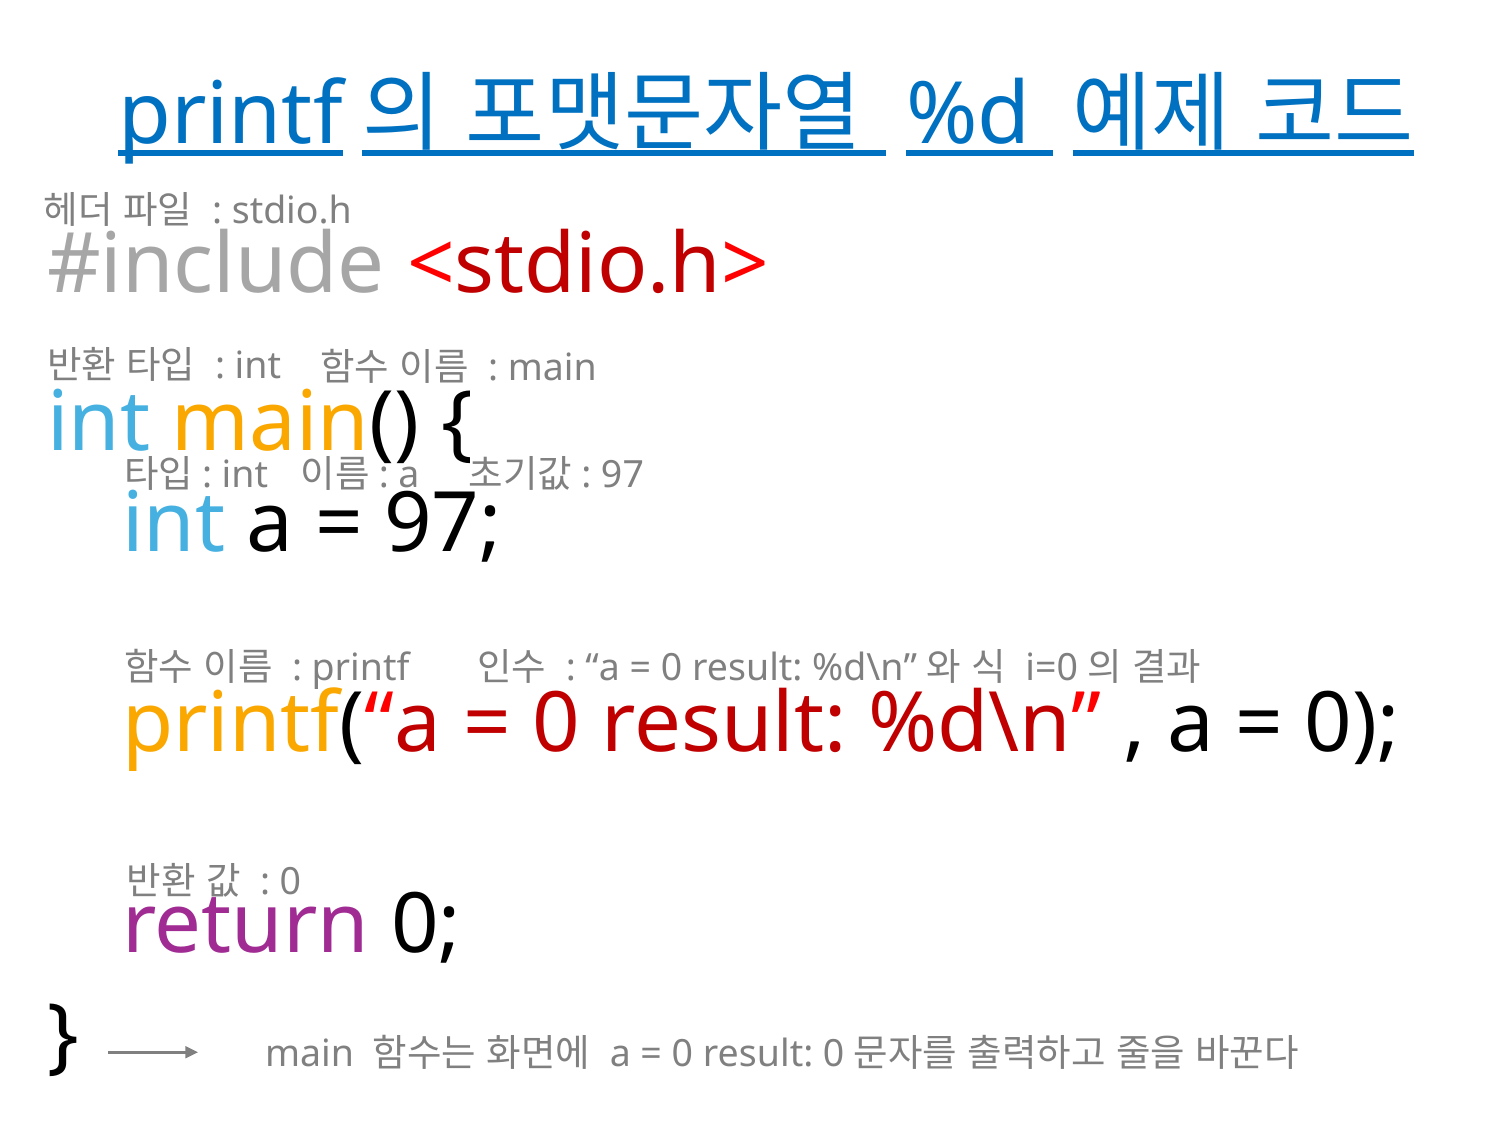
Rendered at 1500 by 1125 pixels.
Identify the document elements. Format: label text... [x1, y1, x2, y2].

text_box 헤더 파일 : stdio.h [29, 178, 367, 239]
list #include <stdio.h> int main() { int a = 97; printf(“a = 0 result: %d\n” , a = 0); return 0; } [32, 212, 1479, 1125]
title printf의 포맷문자열 %d 예제 코드 [103, 59, 1443, 172]
text_box 인수 : “a = 0 result: %d\n”와 식 i=0의 결과 [462, 635, 1249, 696]
text_box 반환 값 : 0 [111, 849, 317, 910]
text_box 반환 타입 : int [32, 333, 297, 393]
text_box main 함수는 화면에 a = 0 result: 0문자를 출력하고 줄을 바꾼다 [250, 1021, 1315, 1082]
text_box 타입: int [109, 442, 286, 502]
text_box 함수 이름 : printf [109, 635, 462, 696]
text_box 초기값: 97 [454, 442, 817, 502]
text_box 함수 이름 : main [305, 335, 612, 395]
text_box 이름: a [286, 442, 454, 502]
